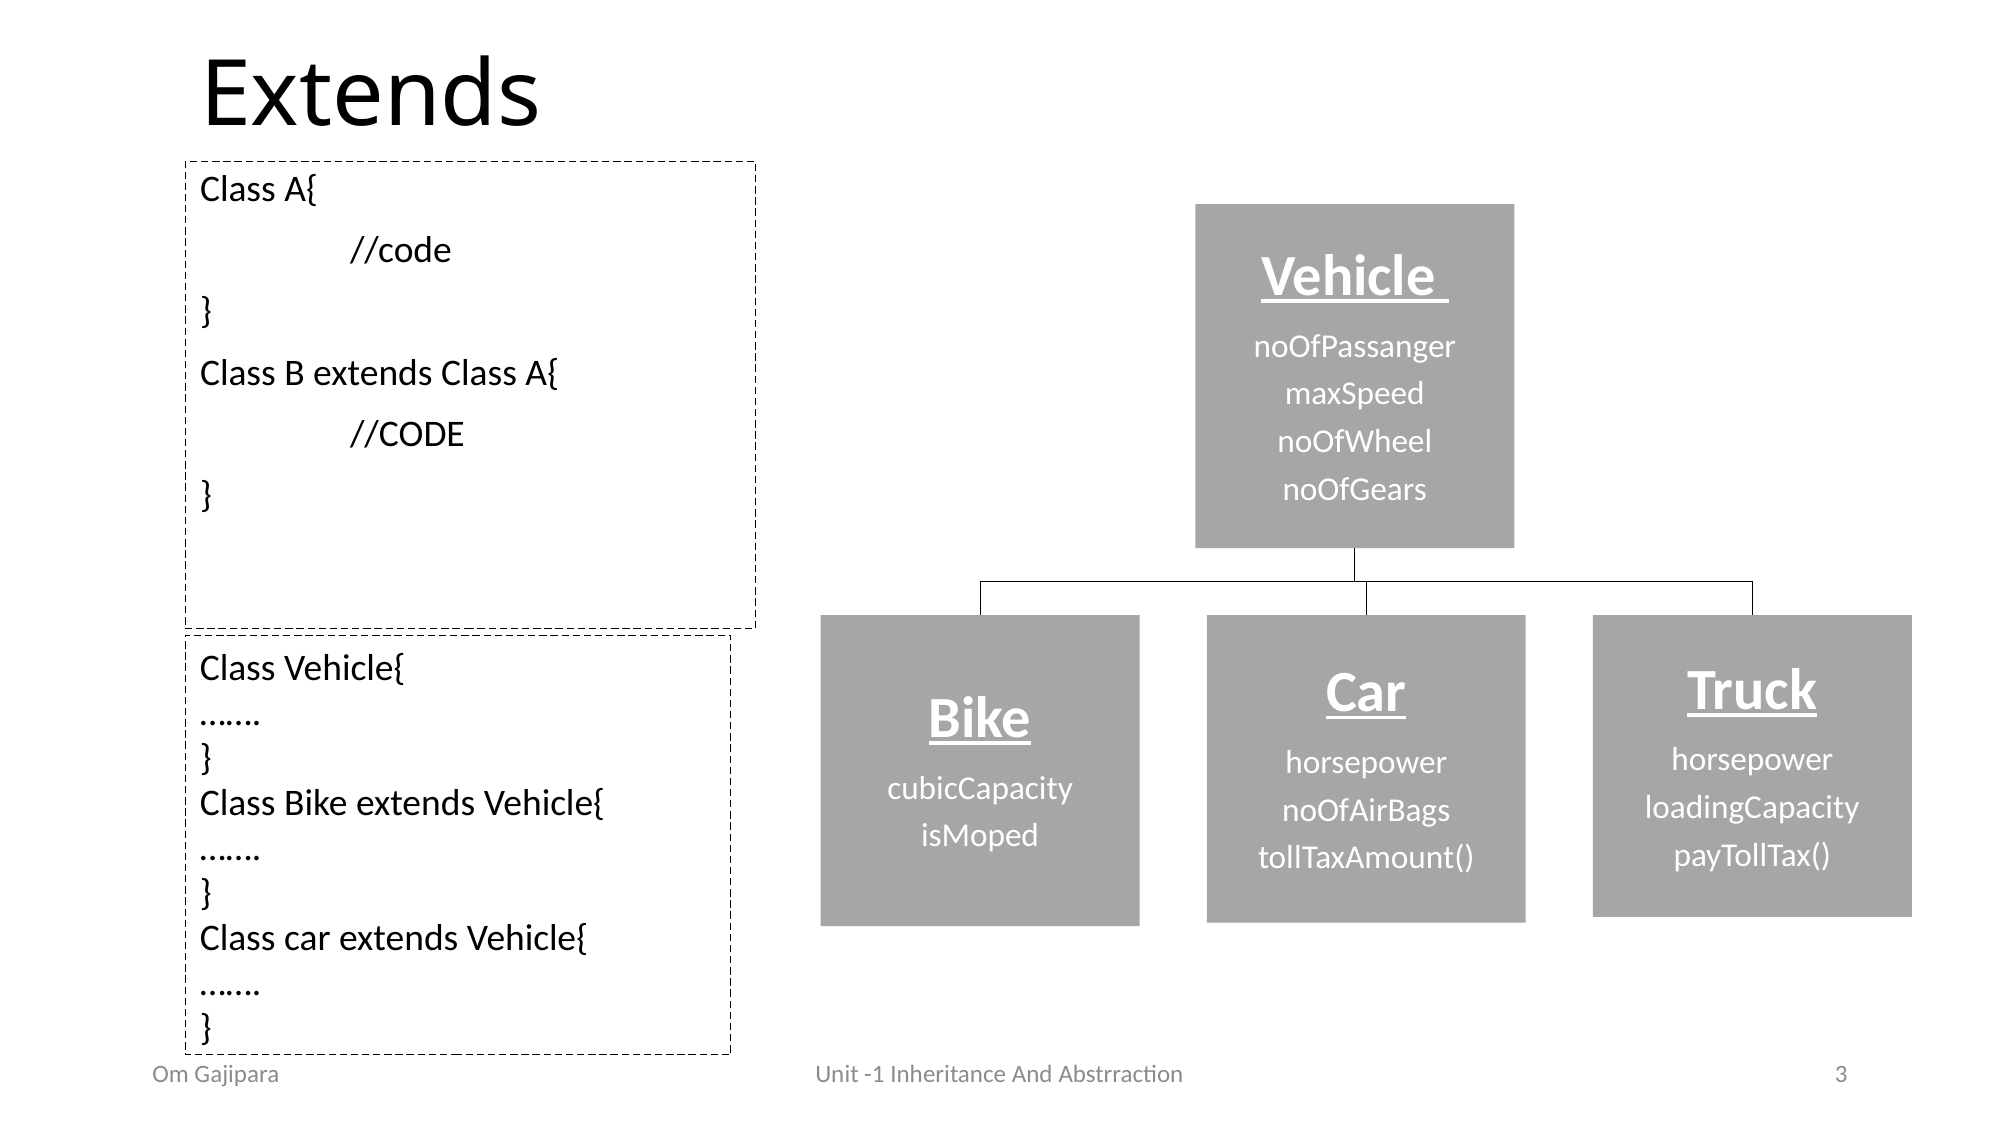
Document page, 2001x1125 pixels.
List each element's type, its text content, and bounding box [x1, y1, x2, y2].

text_box Class Vehicle{ ……. } Class Bike extends Vehicle{ ……. } Class car extends Vehicle{ ……. } [185, 635, 731, 1055]
slide_number Om Gajipara [137, 1042, 588, 1103]
footer Unit -1 Inheritance And Abstrraction [662, 1042, 1338, 1103]
slide_number 3 [1412, 1042, 1863, 1103]
title Extends [185, 16, 1836, 176]
list Class A{ //code } Class B extends Class A{ //CODE } [185, 161, 756, 629]
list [820, 186, 1913, 944]
